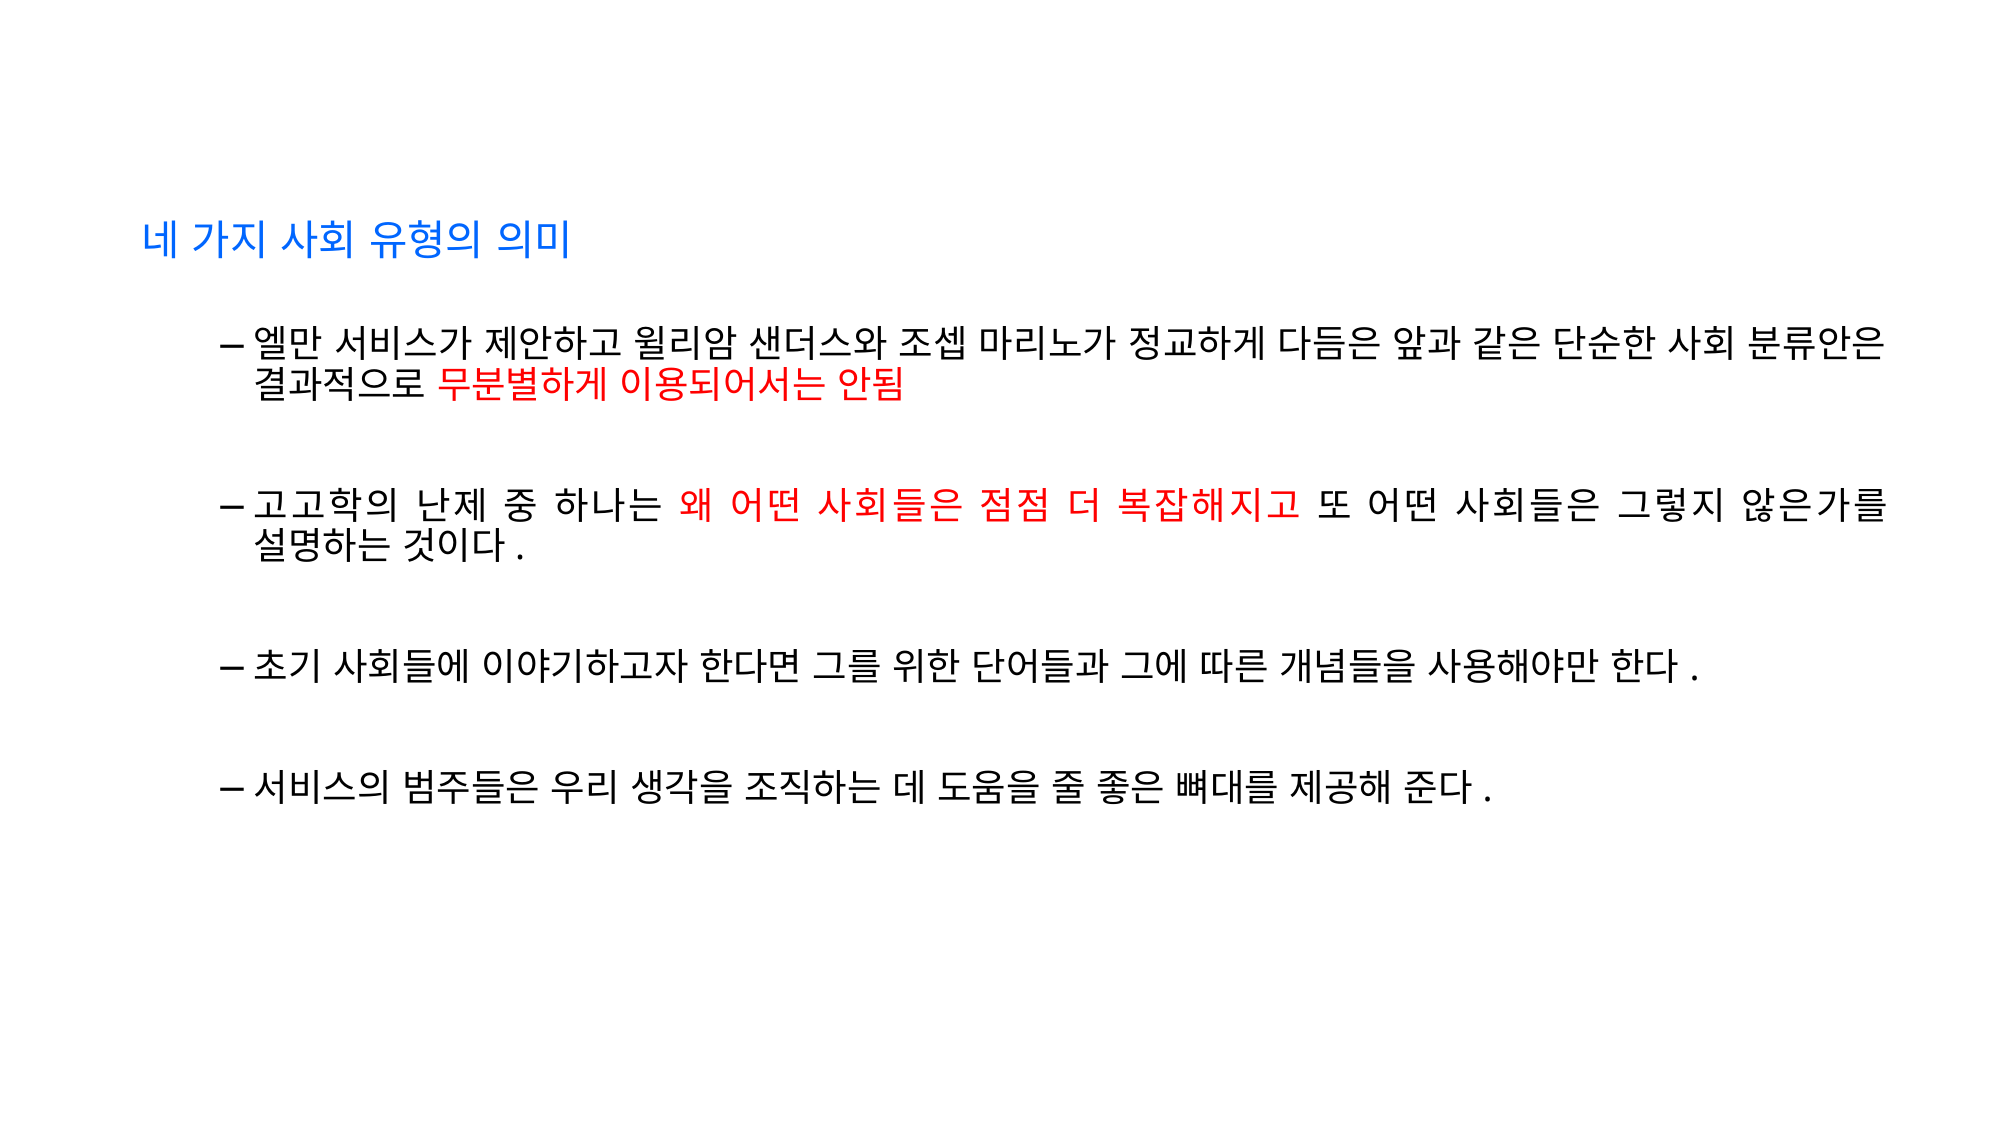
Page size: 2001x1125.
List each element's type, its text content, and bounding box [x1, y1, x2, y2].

list 네 가지 사회 유형의 의미 엘만 서비스가 제안하고 윌리암 샌더스와 조셉 마리노가 정교하게 다듬은 앞과 같은 단순한 사회 분류안은 결과적으로 무분별하게 이용되어서는 안됨 고고학의 난제 중 하나는 왜 어떤 사회들은 점점 더 복잡해지고 또 어떤 사회들은 그렇지 않은가를 설명하는 것이다. 초기 사회들에 이야기하고자 한다면 그를 위한 단어들과 그에 따른 개념들을 사용해야만 한다. 서비스의 범주들은 우리 생각을 조직하는 데 도움을 줄 좋은 뼈대를 제공해 준다. [126, 211, 1904, 1095]
